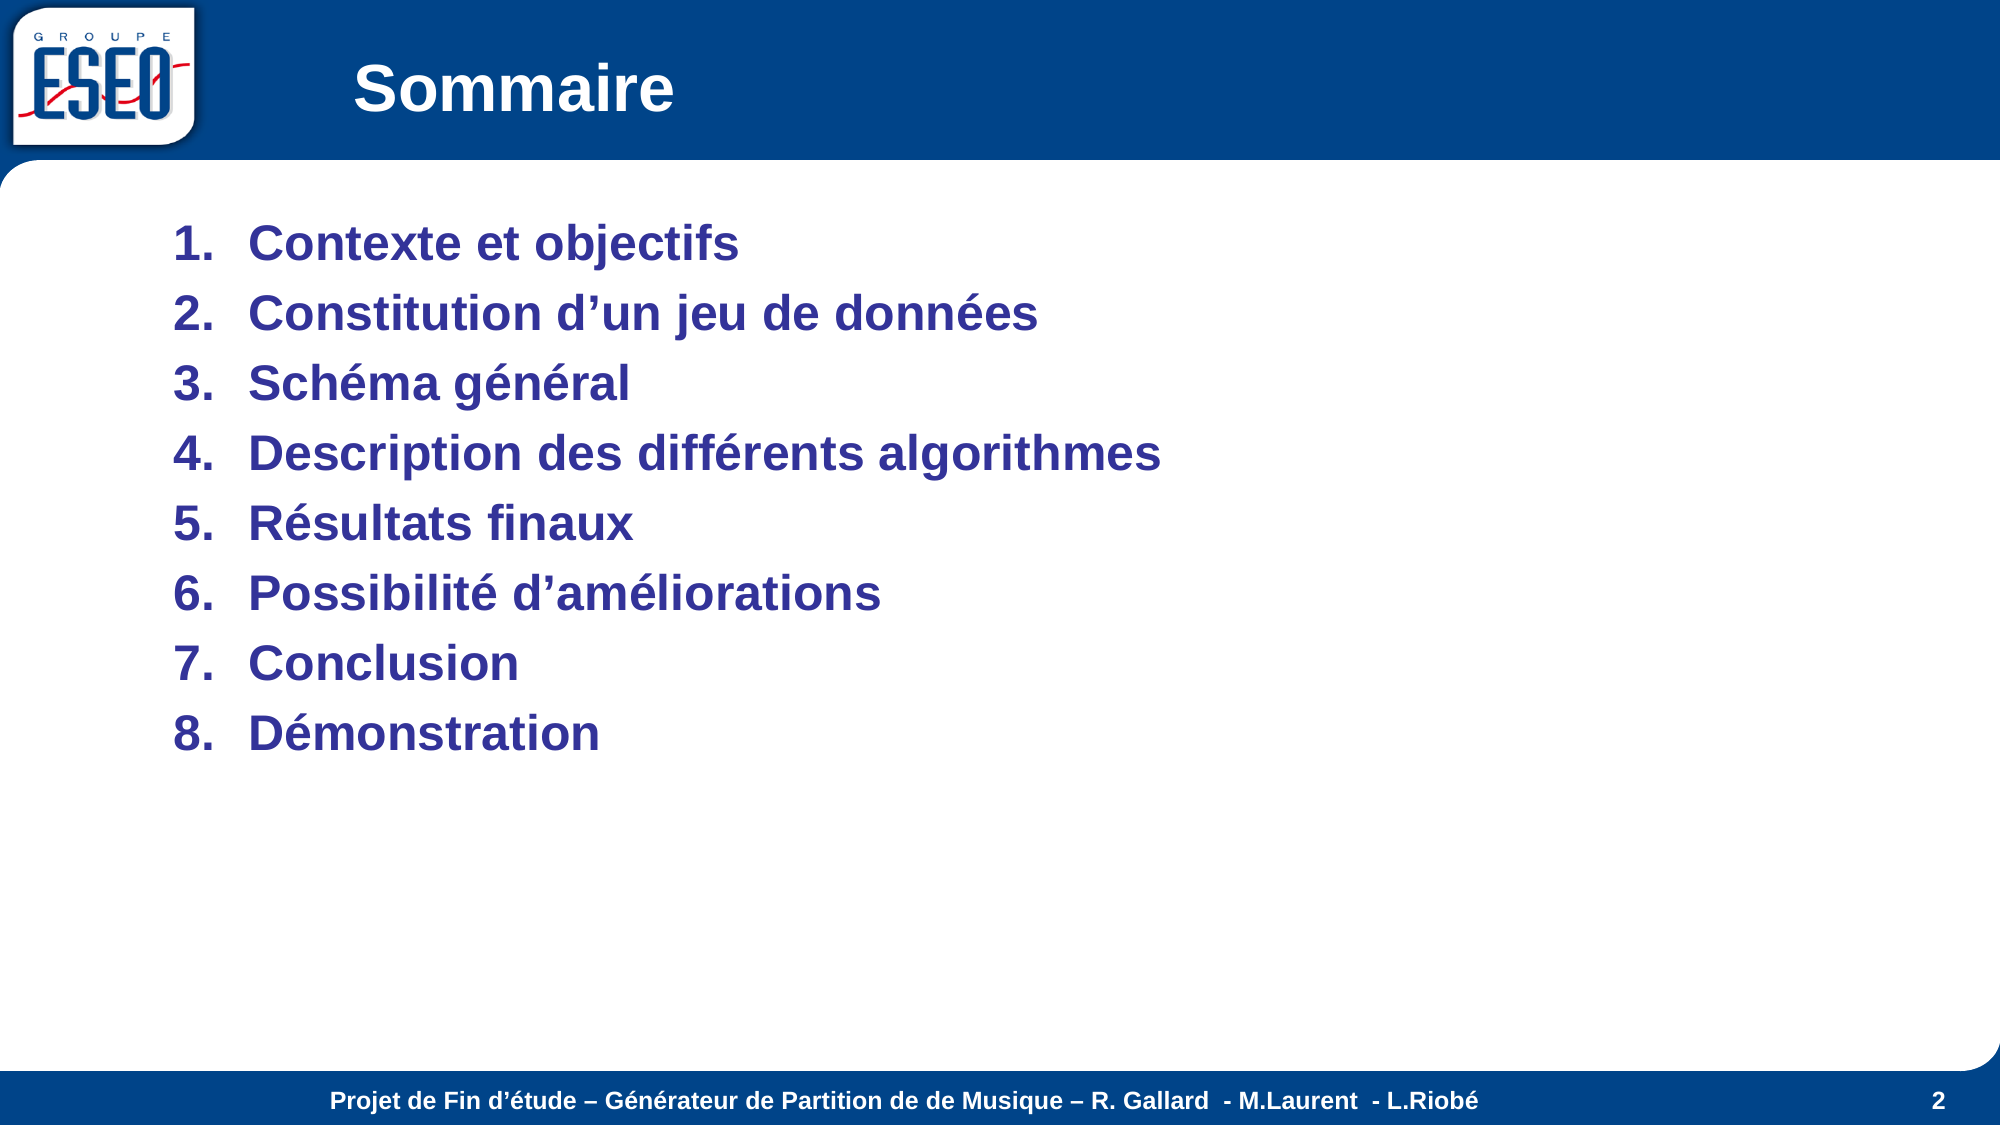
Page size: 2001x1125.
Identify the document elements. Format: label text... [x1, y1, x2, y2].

footer Projet de Fin d’étude – Générateur de Partition de de Musique – R. Gallard - M.Laurent - L.Riobé [39, 1077, 1771, 1125]
picture [0, 0, 213, 156]
list Contexte et objectifs Constitution d’un jeu de données Schéma général Description des différents algorithmes Résultats finaux Possibilité d’améliorations Conclusion Démonstration [158, 202, 1323, 873]
slide_number 2 [1771, 1077, 1961, 1125]
title Sommaire [338, 45, 1900, 126]
